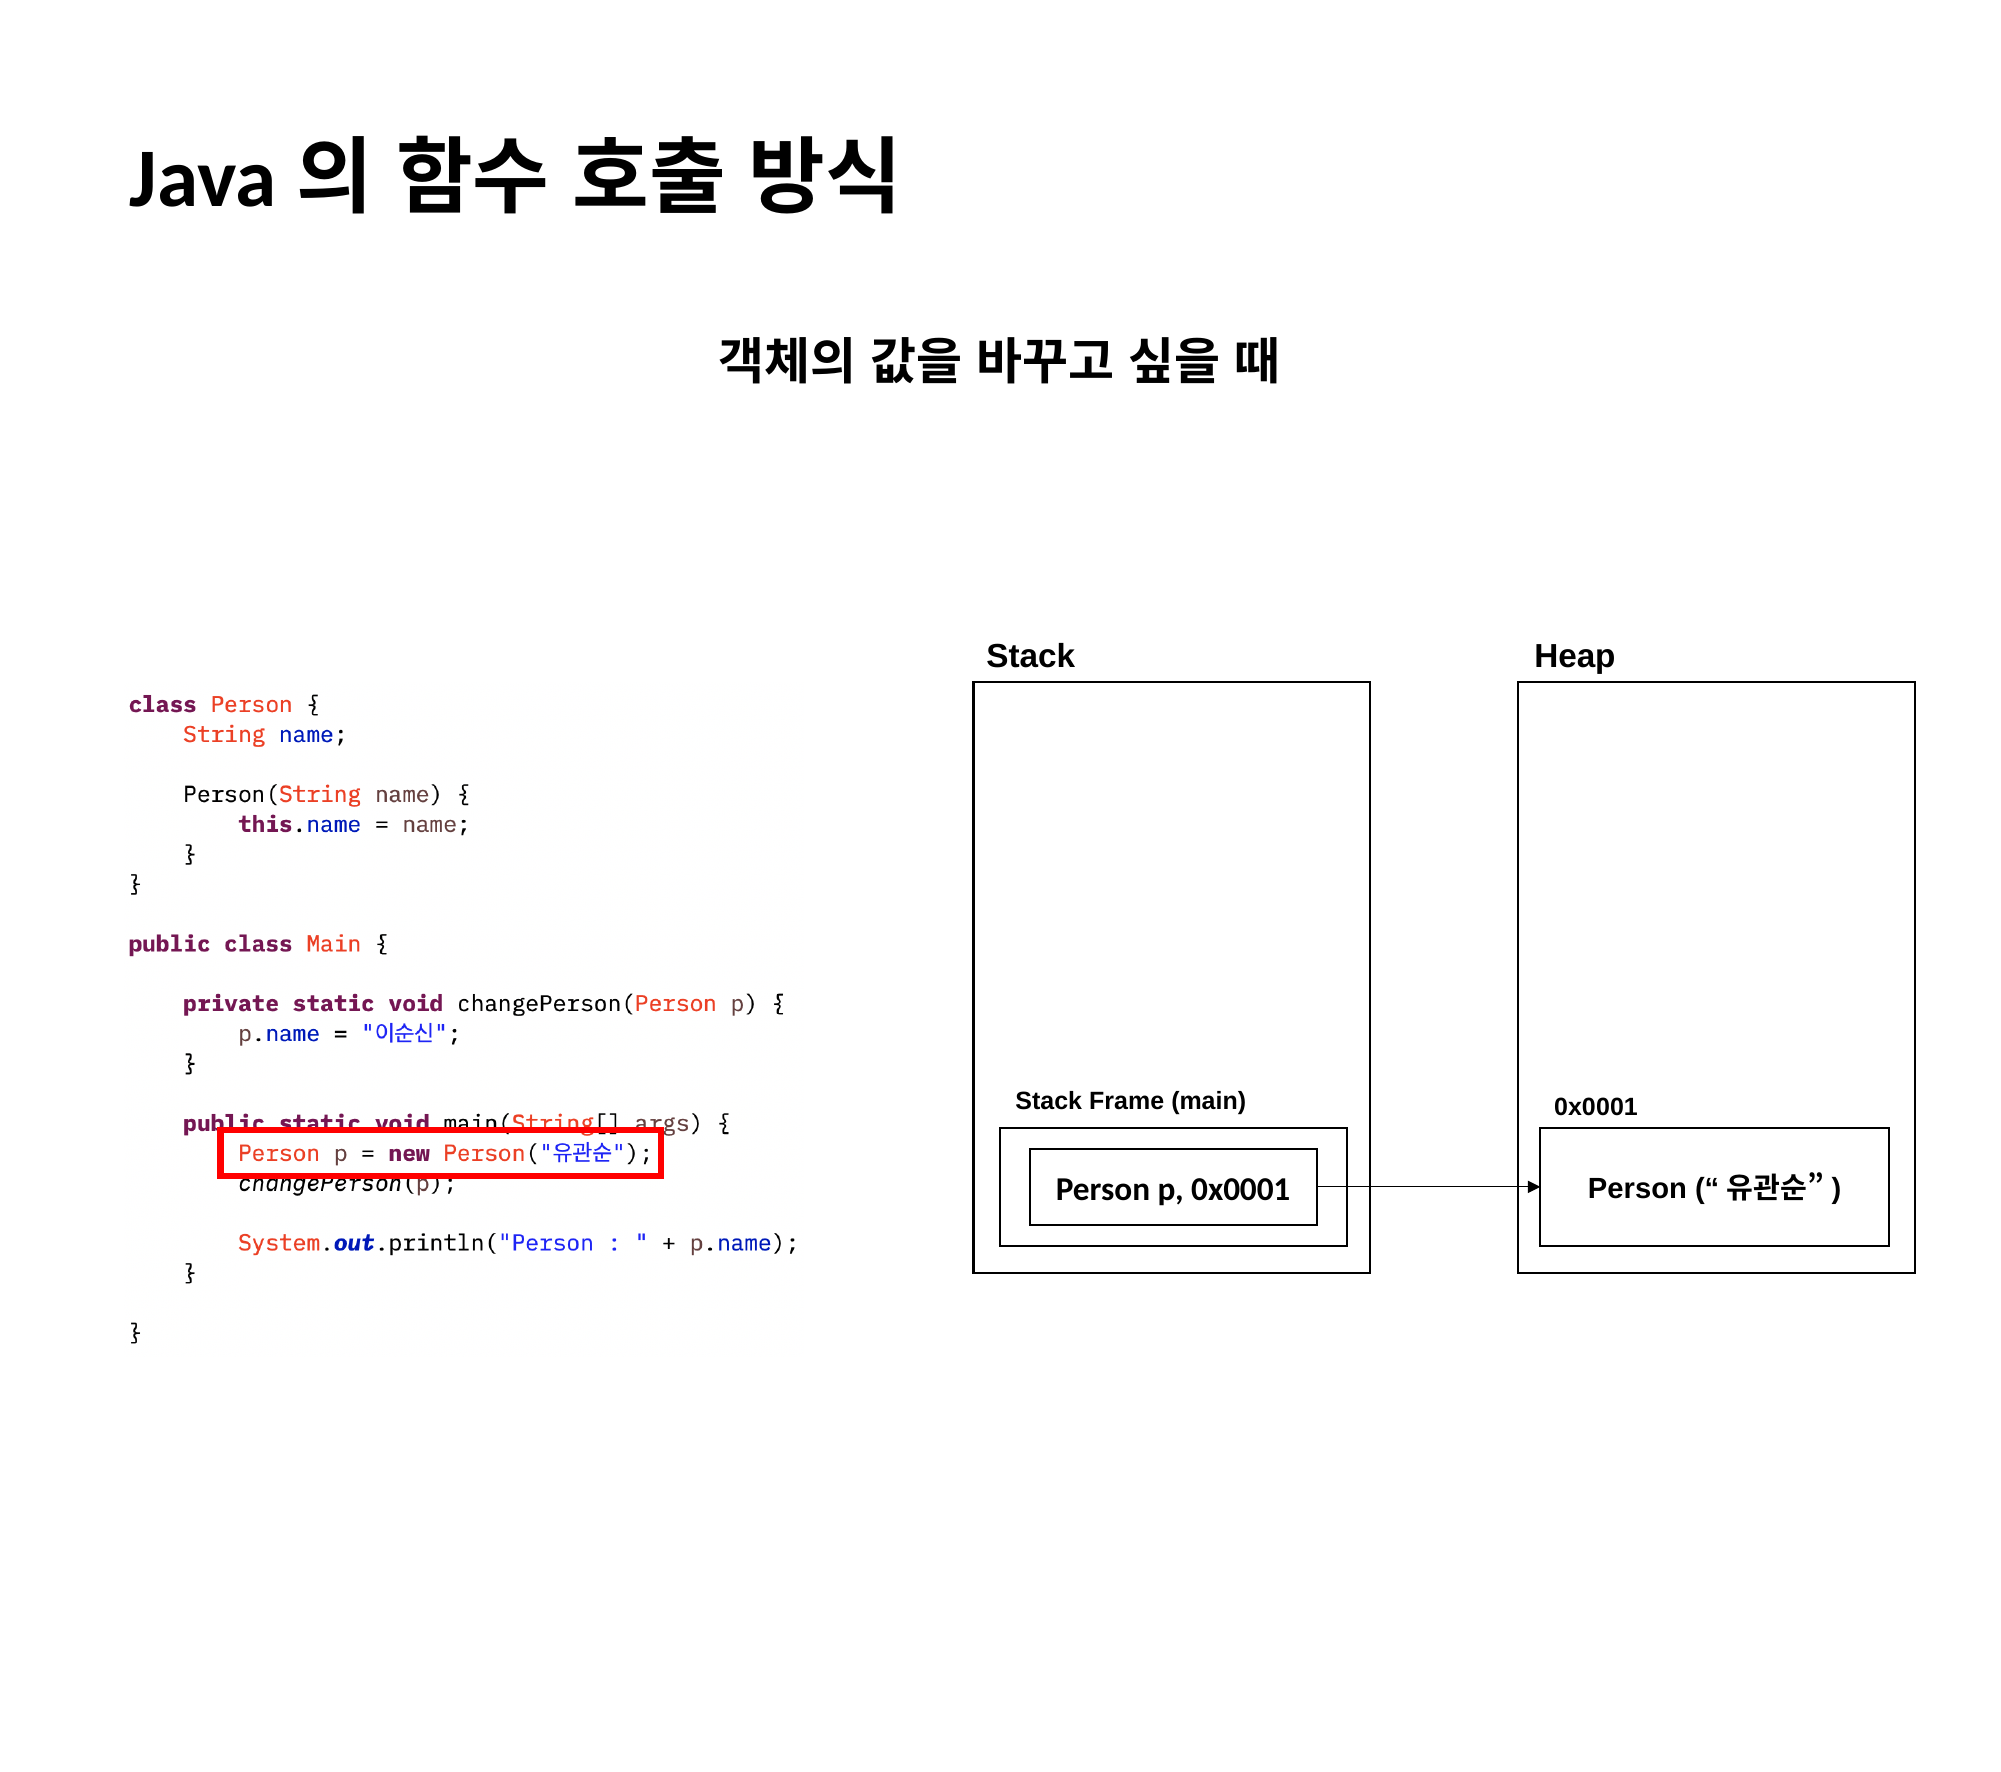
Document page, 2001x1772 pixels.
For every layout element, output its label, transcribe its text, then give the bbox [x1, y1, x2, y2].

text_box [1517, 681, 1916, 1274]
text_box Stack [971, 626, 1090, 682]
text_box 0x0001 [1539, 1083, 1654, 1128]
text_box Heap [1519, 626, 1631, 682]
text_box 객체의 값을 바꾸고 싶을 때 [704, 321, 1296, 397]
text_box Person (“유관순”) [1539, 1127, 1890, 1247]
text_box [999, 1127, 1348, 1247]
picture [124, 682, 804, 1357]
text_box Person p, 0x0001 [1029, 1148, 1318, 1226]
text_box [972, 681, 1371, 1274]
text_box Java의 함수 호출 방식 [115, 115, 917, 231]
text_box Stack Frame (main) [1000, 1077, 1262, 1122]
